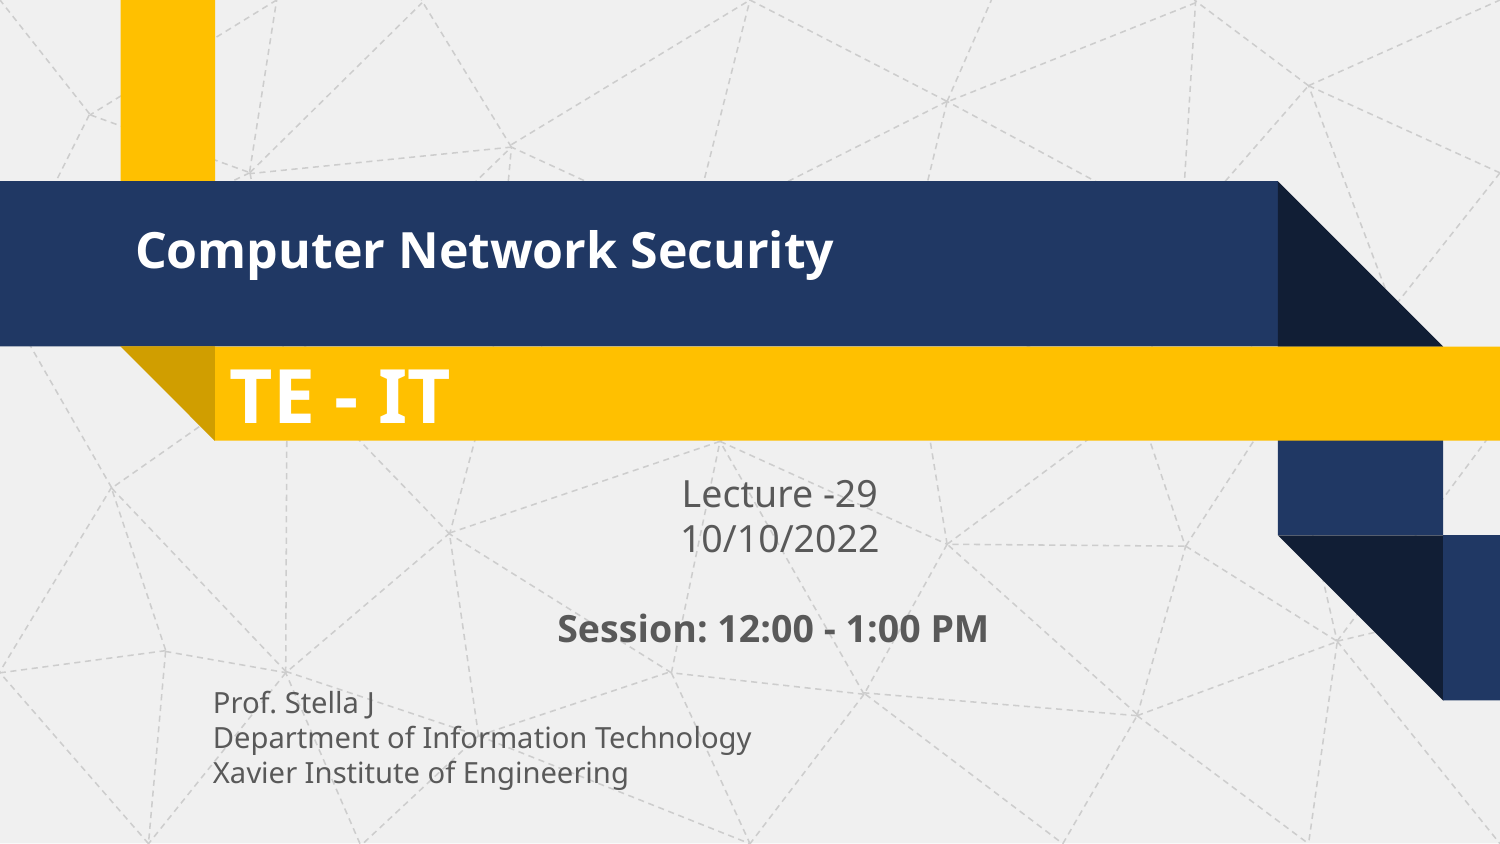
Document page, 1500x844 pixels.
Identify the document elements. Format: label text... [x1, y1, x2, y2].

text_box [1277, 449, 1500, 701]
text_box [0, 180, 1444, 347]
text_box [120, 0, 216, 179]
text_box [120, 346, 1500, 441]
text_box Lecture -29 10/10/2022 Session: 12:00 - 1:00 PM [484, 462, 1076, 658]
text_box Prof. Stella J Department of Information Technology Xavier Institute of Engineering [198, 676, 808, 797]
